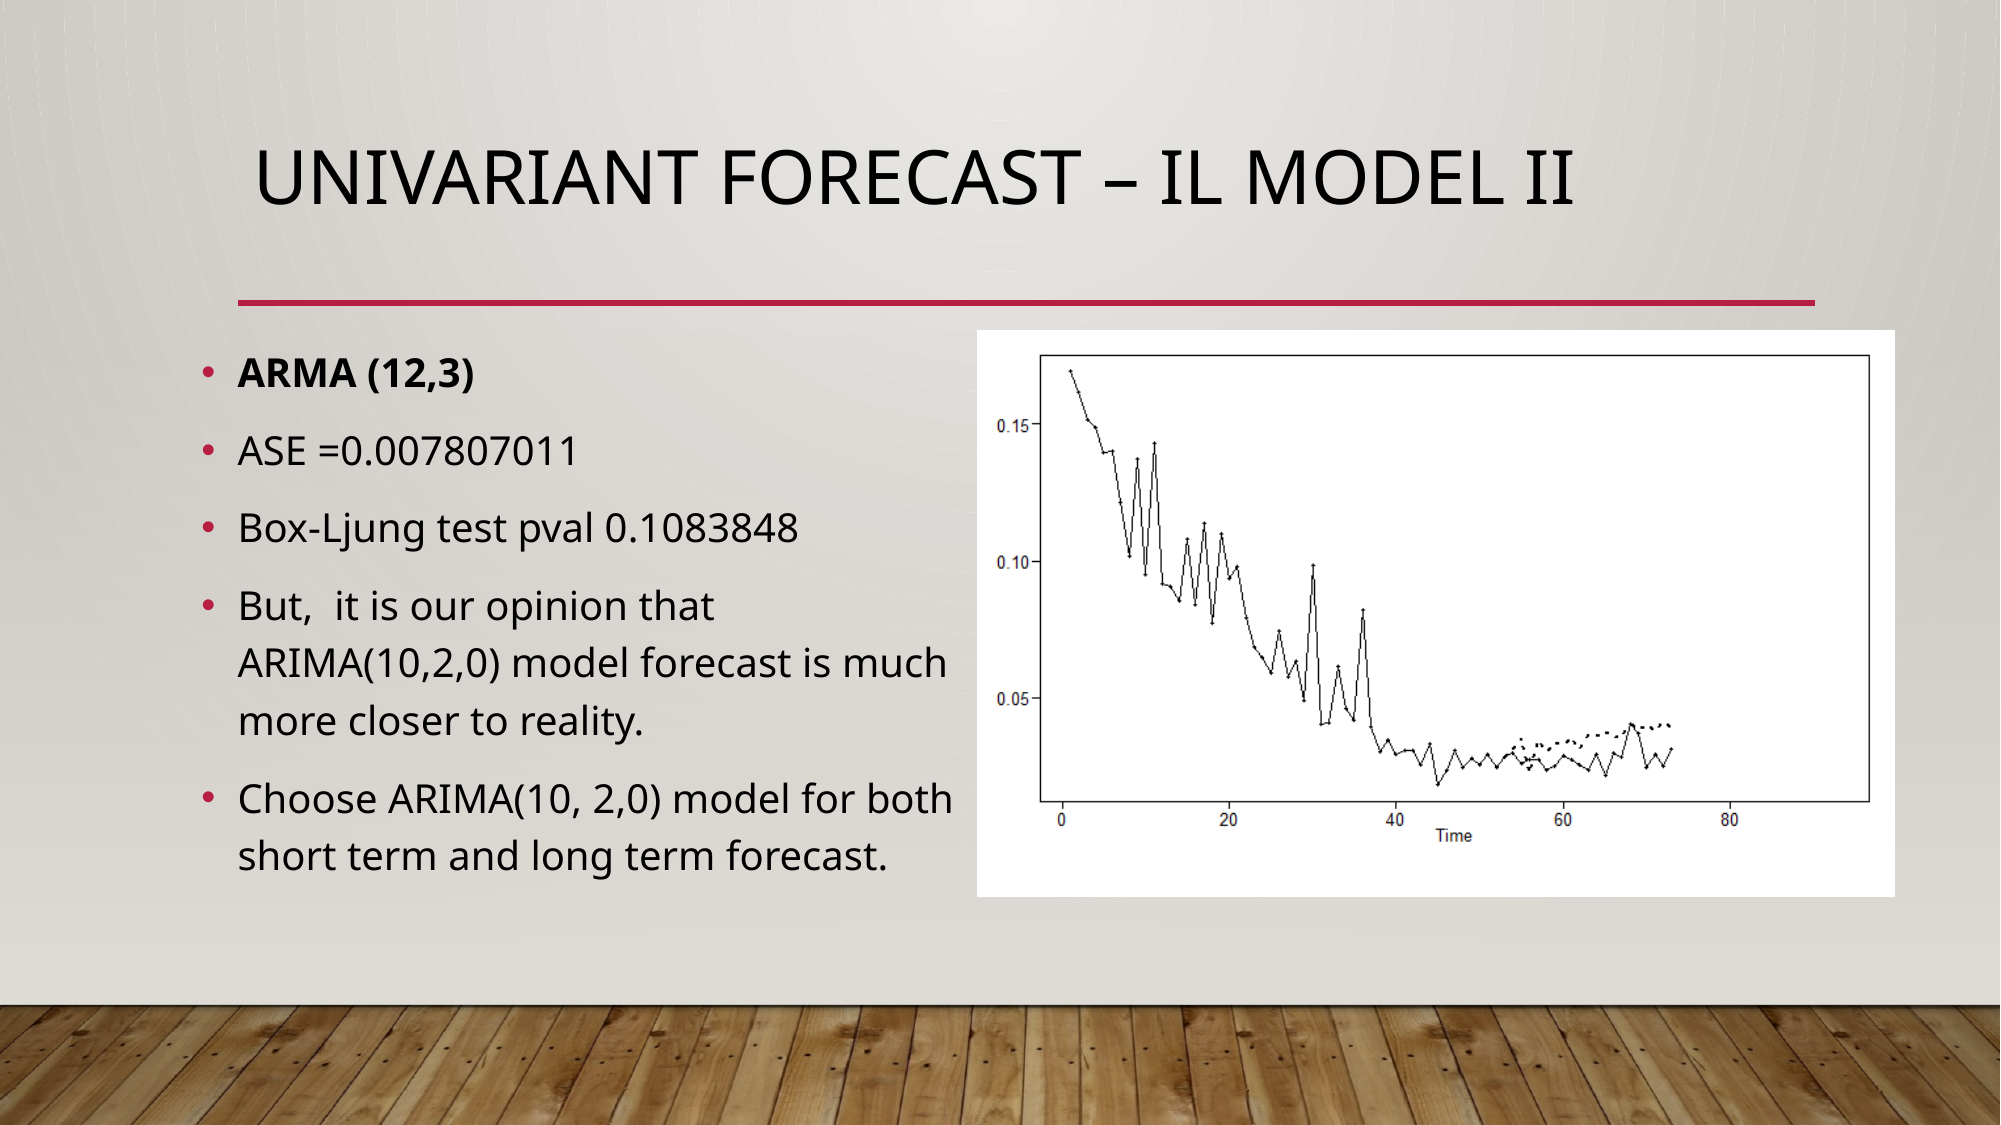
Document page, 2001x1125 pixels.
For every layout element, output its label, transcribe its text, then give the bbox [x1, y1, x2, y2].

picture [0, 1005, 2000, 1125]
title Univariant Forecast – IL Model II [238, 131, 1814, 305]
picture [976, 330, 1895, 897]
list ARMA (12,3) ASE =0.007807011 Box-Ljung test pval 0.1083848 But, it is our opinion that ARIMA(10,2,0) model forecast is much more closer to reality. Choose ARIMA(10, 2,0) model for both short term and long term forecast. [186, 330, 976, 897]
